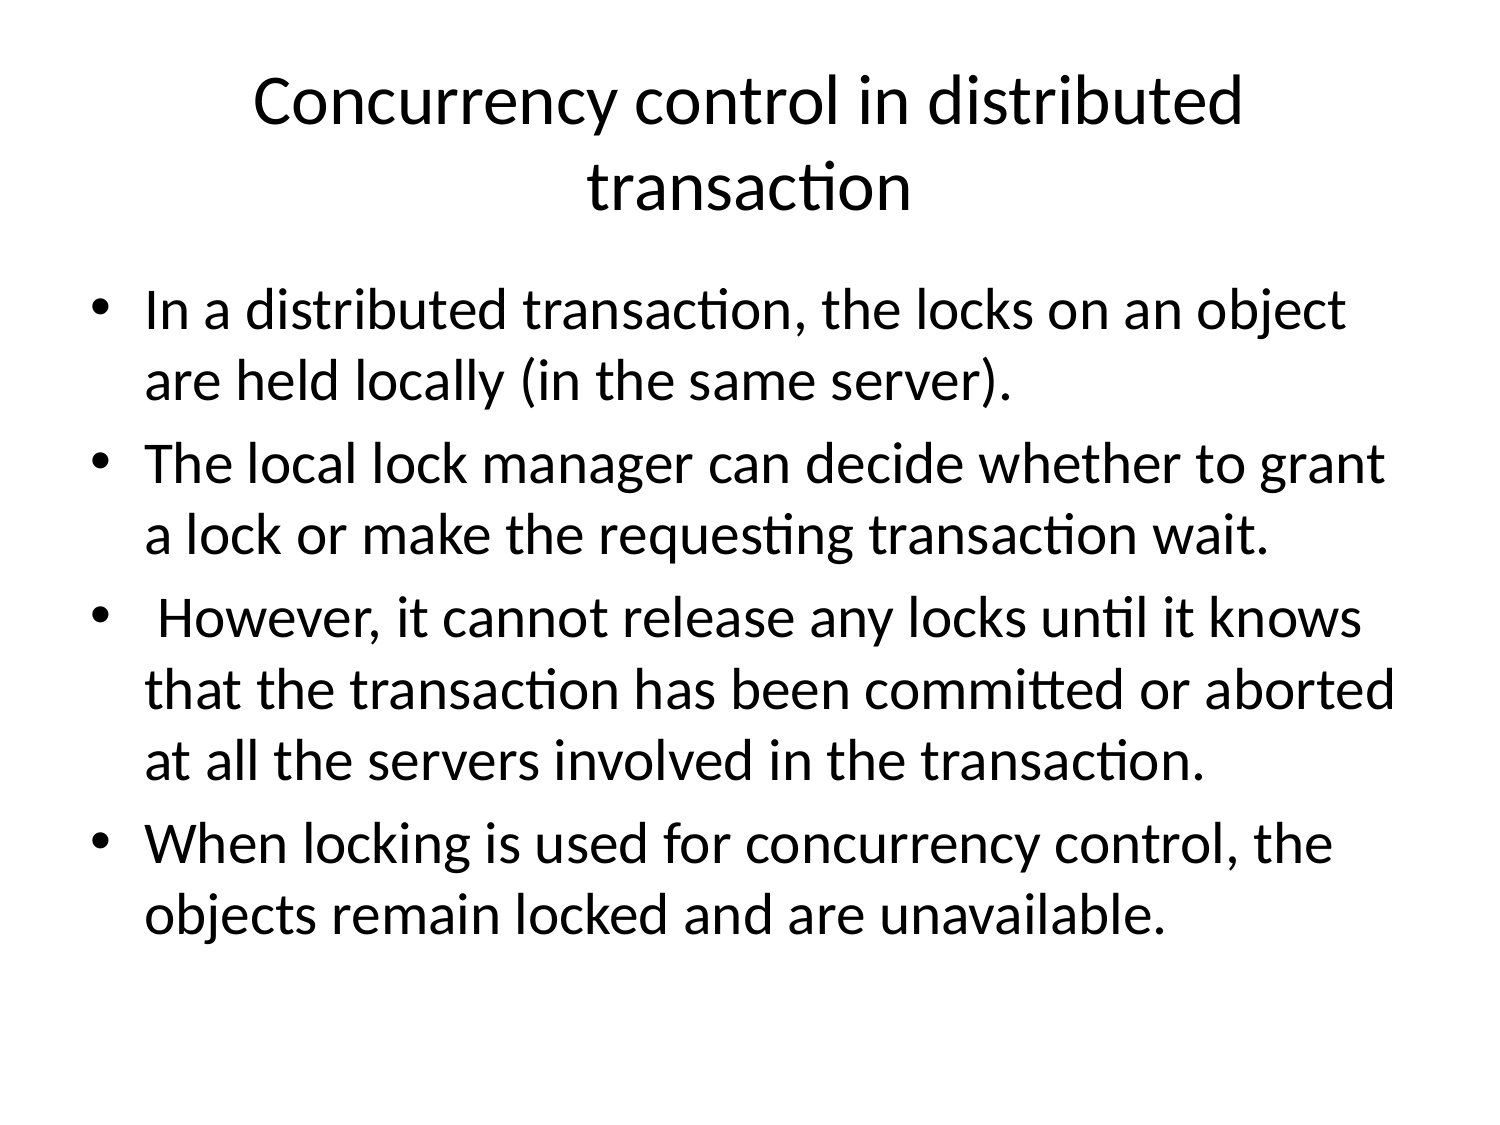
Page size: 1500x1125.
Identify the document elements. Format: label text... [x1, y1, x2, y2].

list In a distributed transaction, the locks on an object are held locally (in the same server). The local lock manager can decide whether to grant a lock or make the requesting transaction wait. However, it cannot release any locks until it knows that the transaction has been committed or aborted at all the servers involved in the transaction. When locking is used for concurrency control, the objects remain locked and are unavailable. [75, 262, 1425, 1005]
title Concurrency control in distributed transaction [75, 45, 1425, 233]
